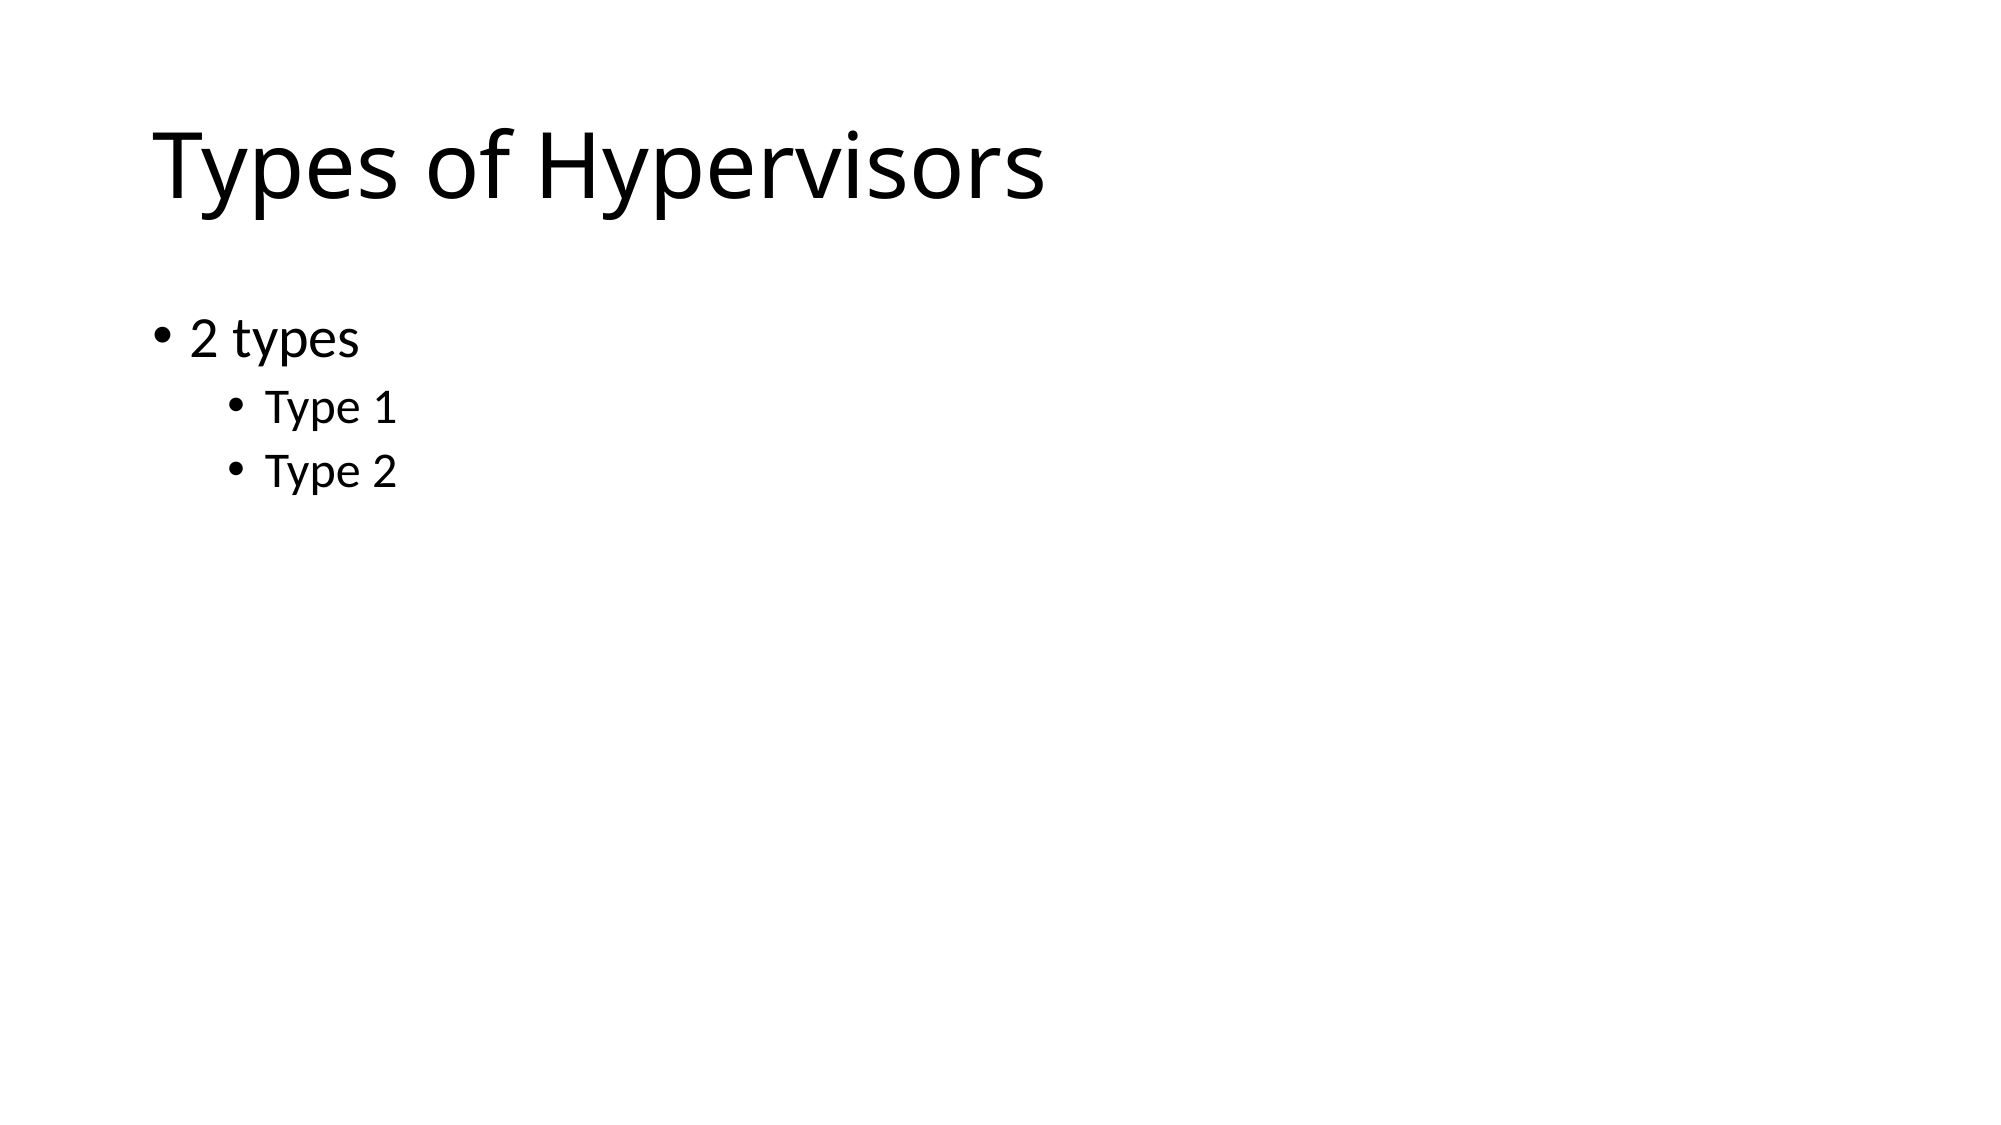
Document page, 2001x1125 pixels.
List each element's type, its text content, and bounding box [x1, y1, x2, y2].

list 2 types Type 1 Type 2 [137, 299, 1863, 1014]
title Types of Hypervisors [137, 59, 1863, 278]
